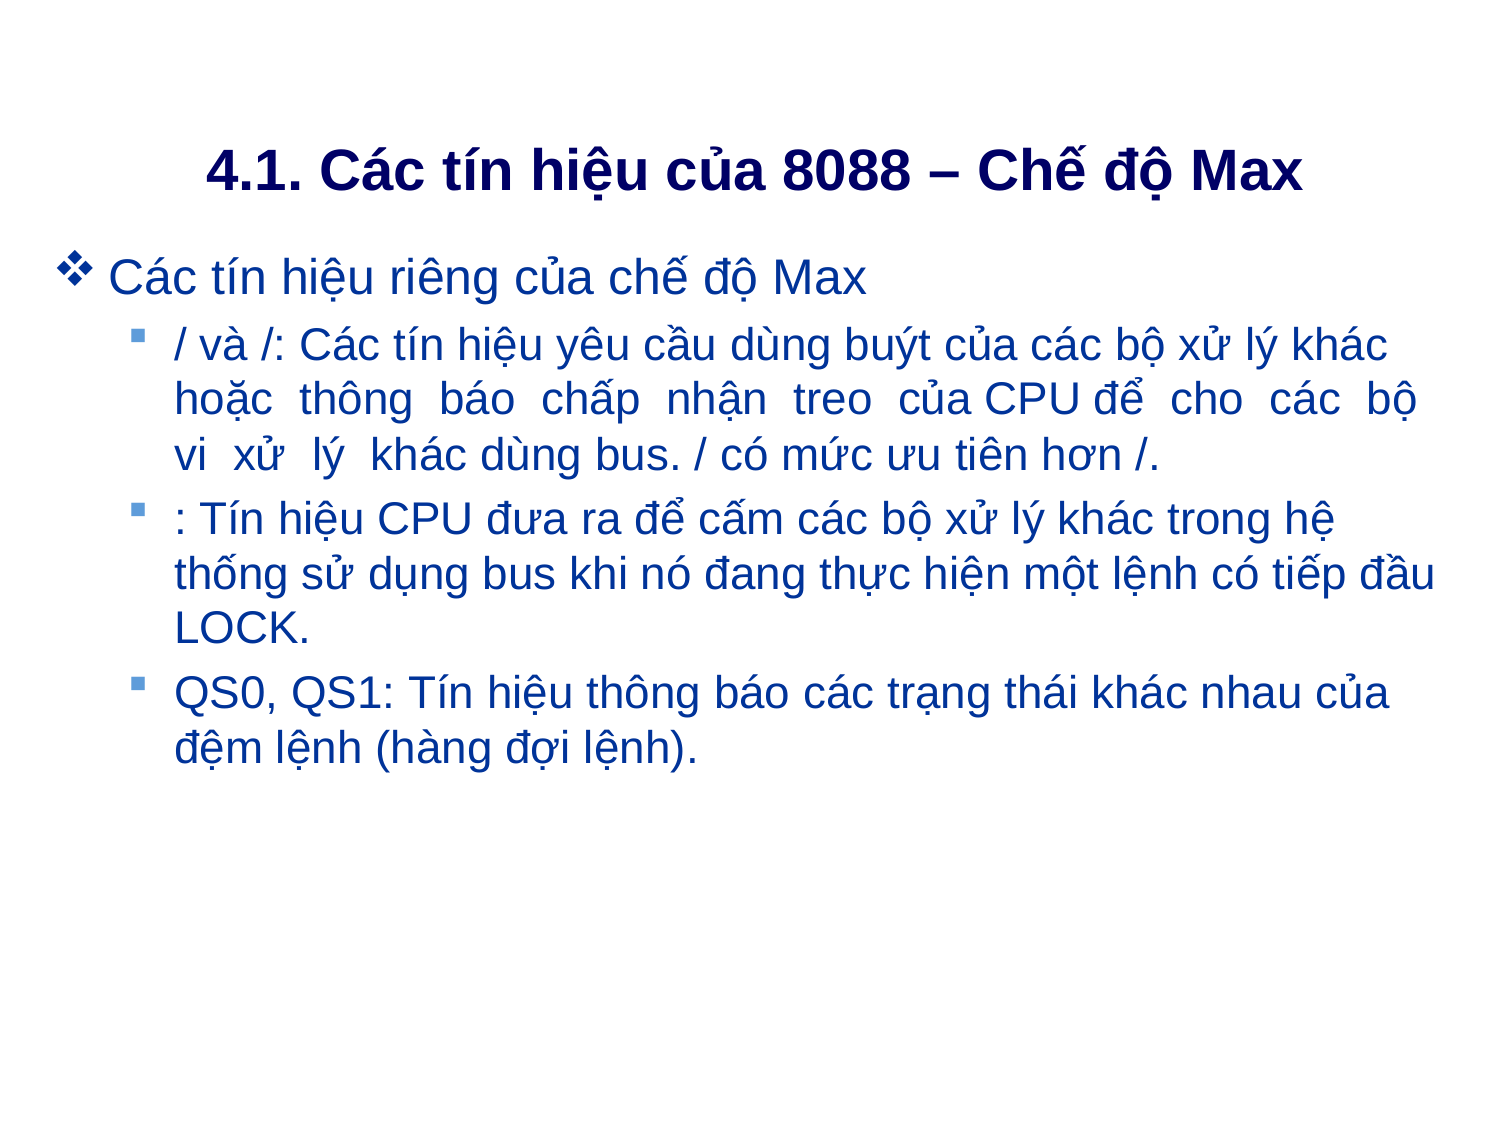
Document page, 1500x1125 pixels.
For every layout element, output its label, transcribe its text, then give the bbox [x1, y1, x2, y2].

title 4.1. Các tín hiệu của 8088 – Chế độ Max [37, 125, 1474, 211]
